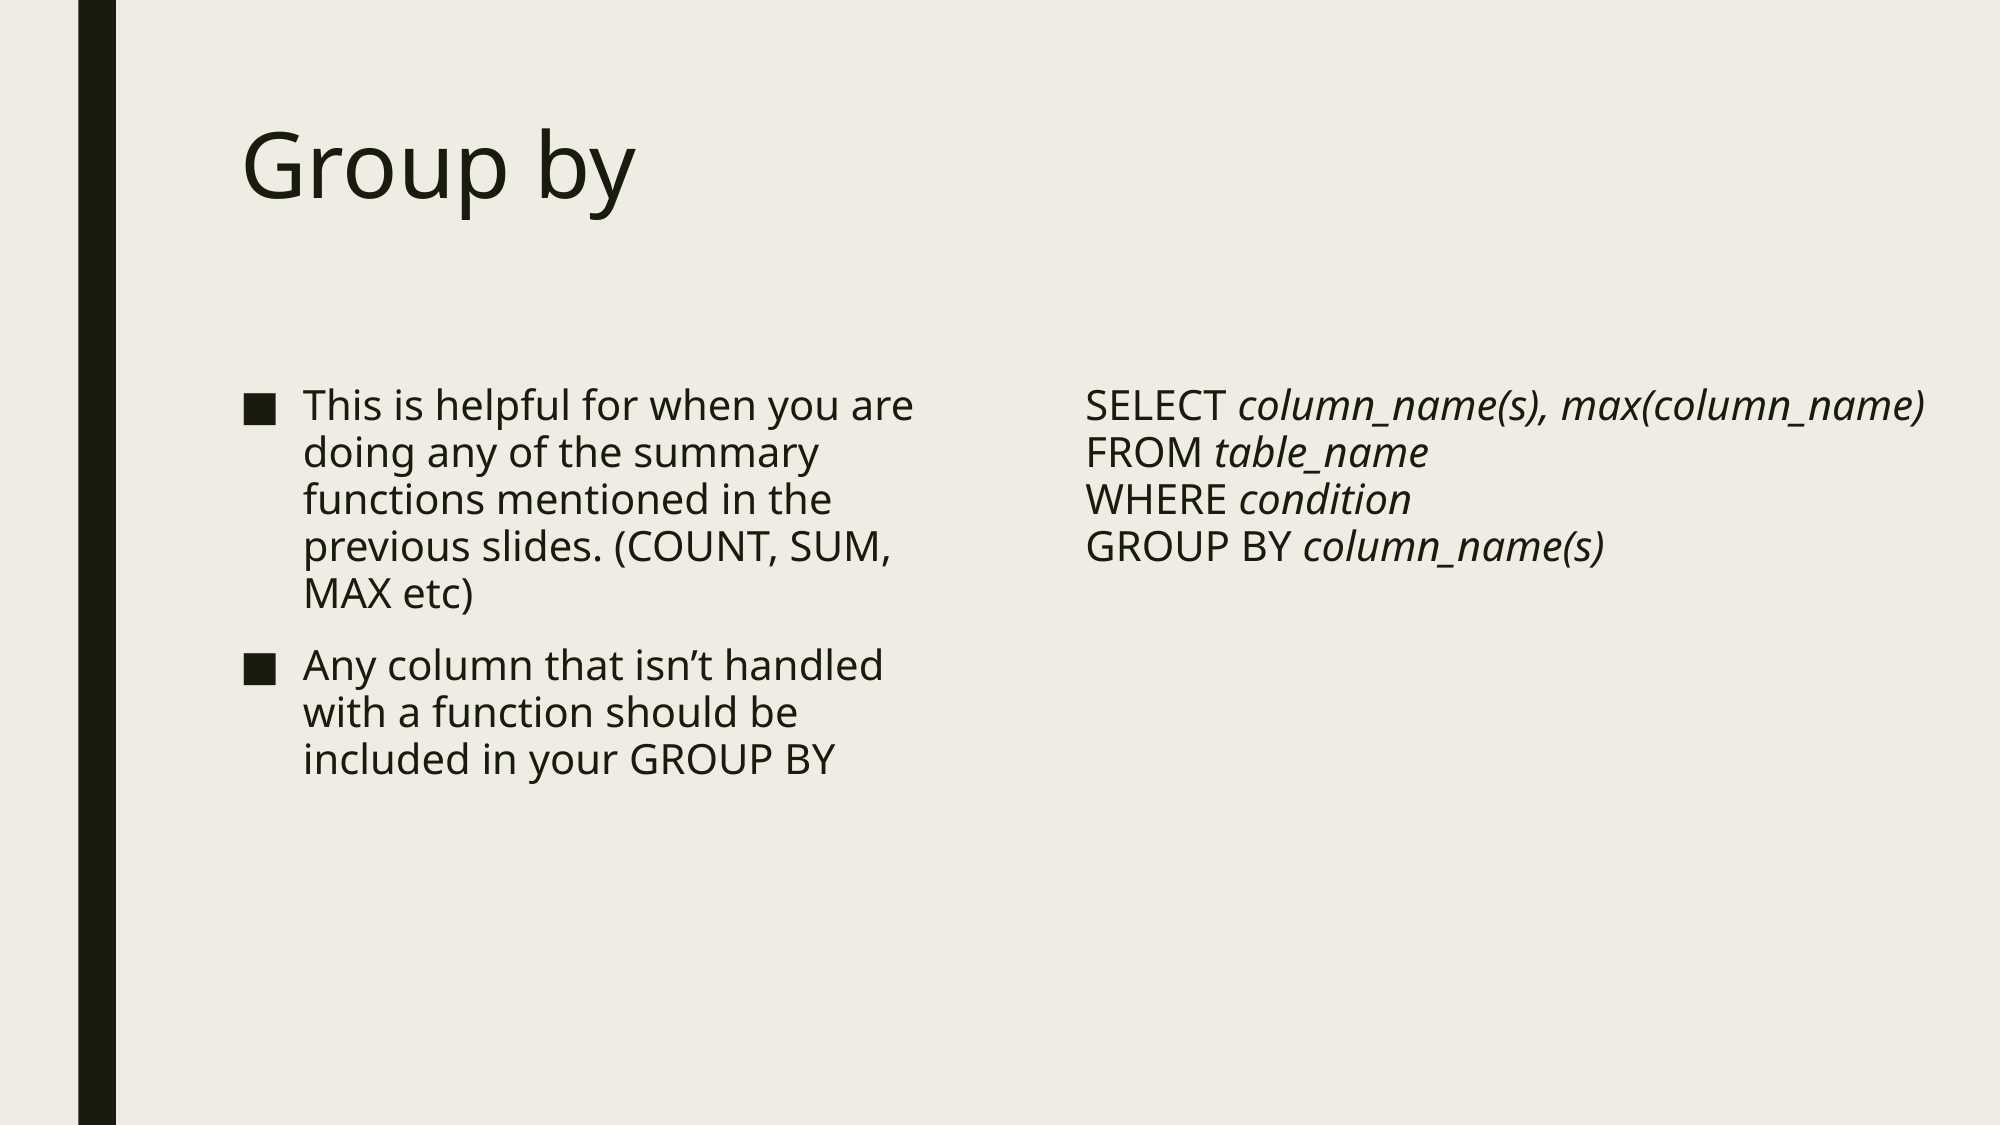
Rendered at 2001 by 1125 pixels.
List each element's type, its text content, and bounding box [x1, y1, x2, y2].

list This is helpful for when you are doing any of the summary functions mentioned in the previous slides. (COUNT, SUM, MAX etc) Any column that isn’t handled with a function should be included in your GROUP BY [225, 375, 955, 963]
list SELECT column_name(s), max(column_name) FROM table_name WHERE condition GROUP BY column_name(s) [1070, 375, 1963, 963]
title Group by [225, 112, 1800, 357]
